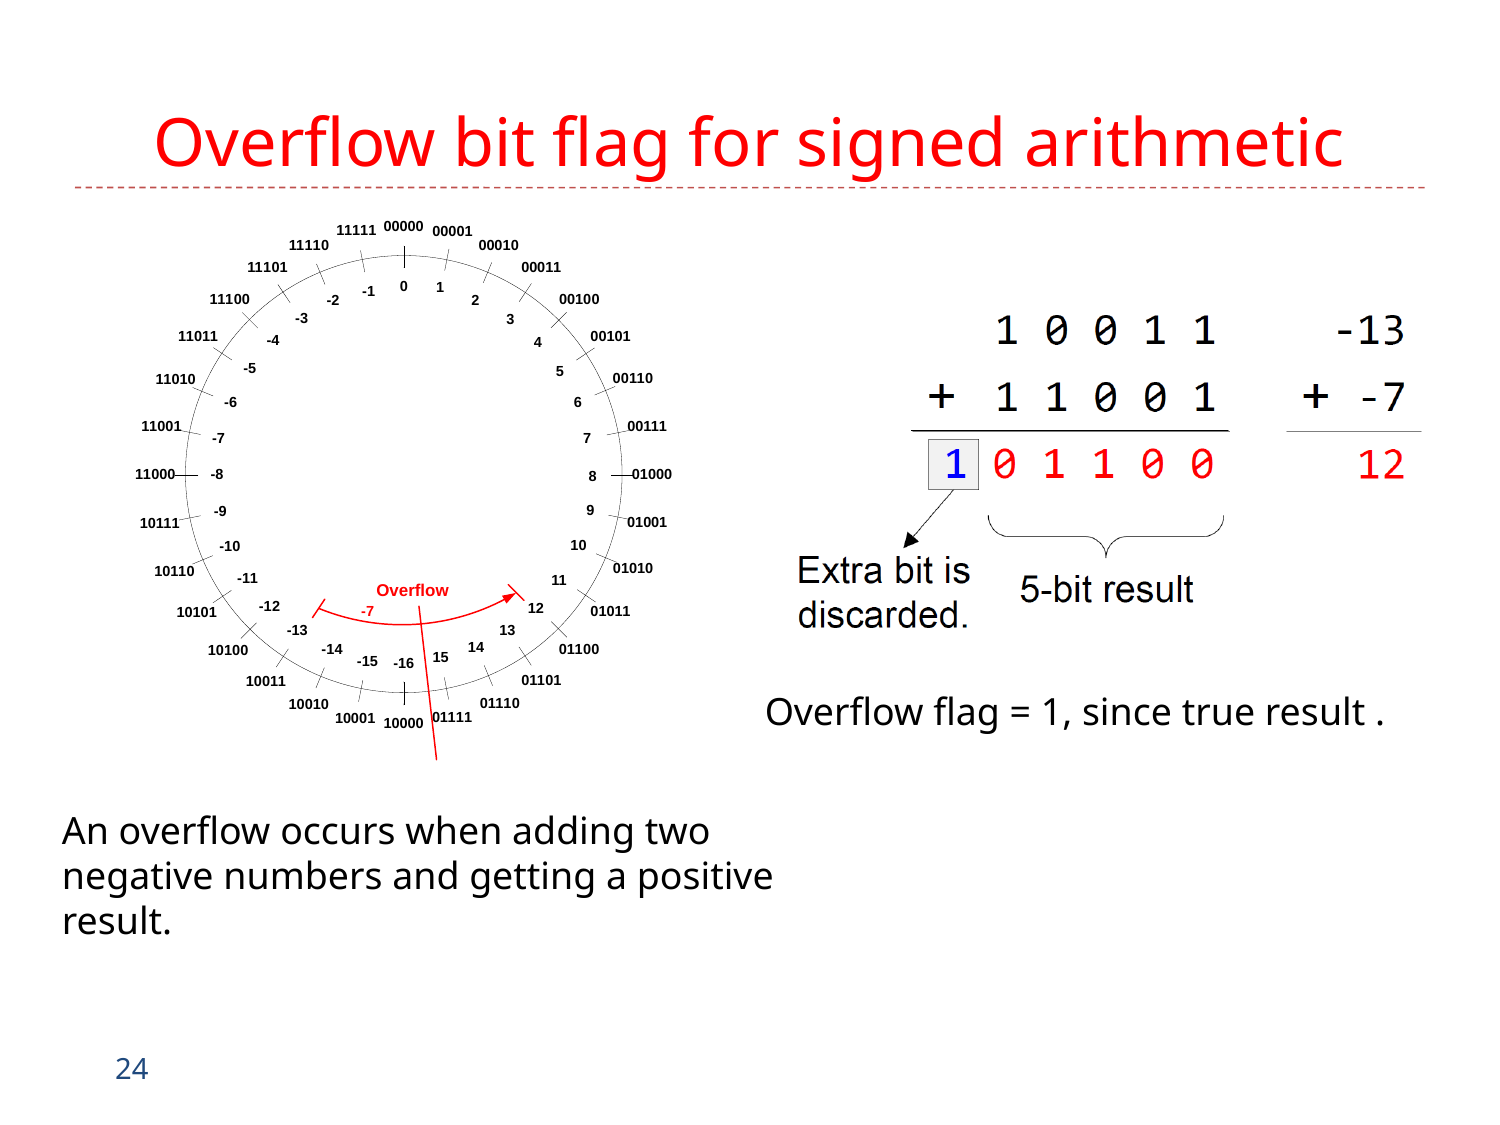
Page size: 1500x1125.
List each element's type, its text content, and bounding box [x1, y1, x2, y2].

title Overflow bit flag for signed arithmetic [75, 24, 1425, 188]
slide_number 24 [100, 1042, 426, 1103]
picture [774, 287, 1433, 644]
text_box An overflow occurs when adding two negative numbers and getting a positive result. [47, 799, 797, 950]
picture [121, 212, 686, 763]
